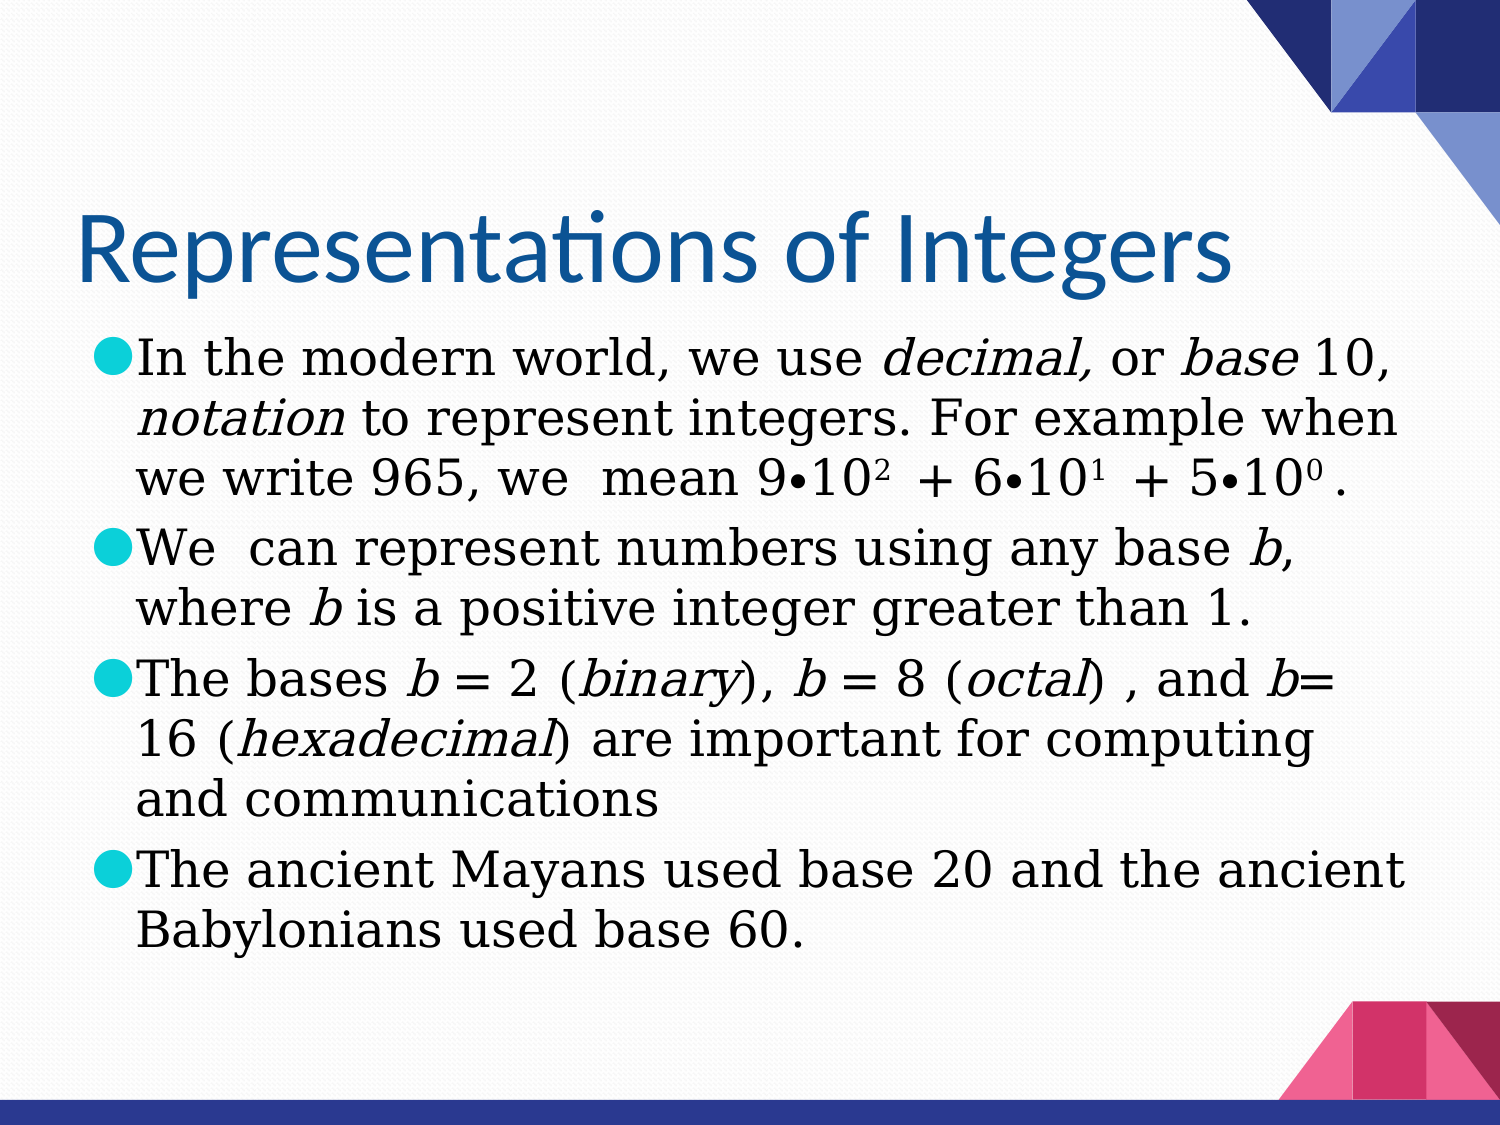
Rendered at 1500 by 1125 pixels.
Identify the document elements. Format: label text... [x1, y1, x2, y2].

title Representations of Integers [75, 115, 1425, 303]
list In the modern world, we use decimal, or base 10, notation to represent integers. For example when we write 965, we mean 9∙102 + 6∙101 + 5∙100 . We can represent numbers using any base b, where b is a positive integer greater than 1. The bases b = 2 (binary), b = 8 (octal) , and b= 16 (hexadecimal) are important for computing and communications The ancient Mayans used base 20 and the ancient Babylonians used base 60. [75, 317, 1425, 1038]
picture [0, 0, 1500, 1099]
